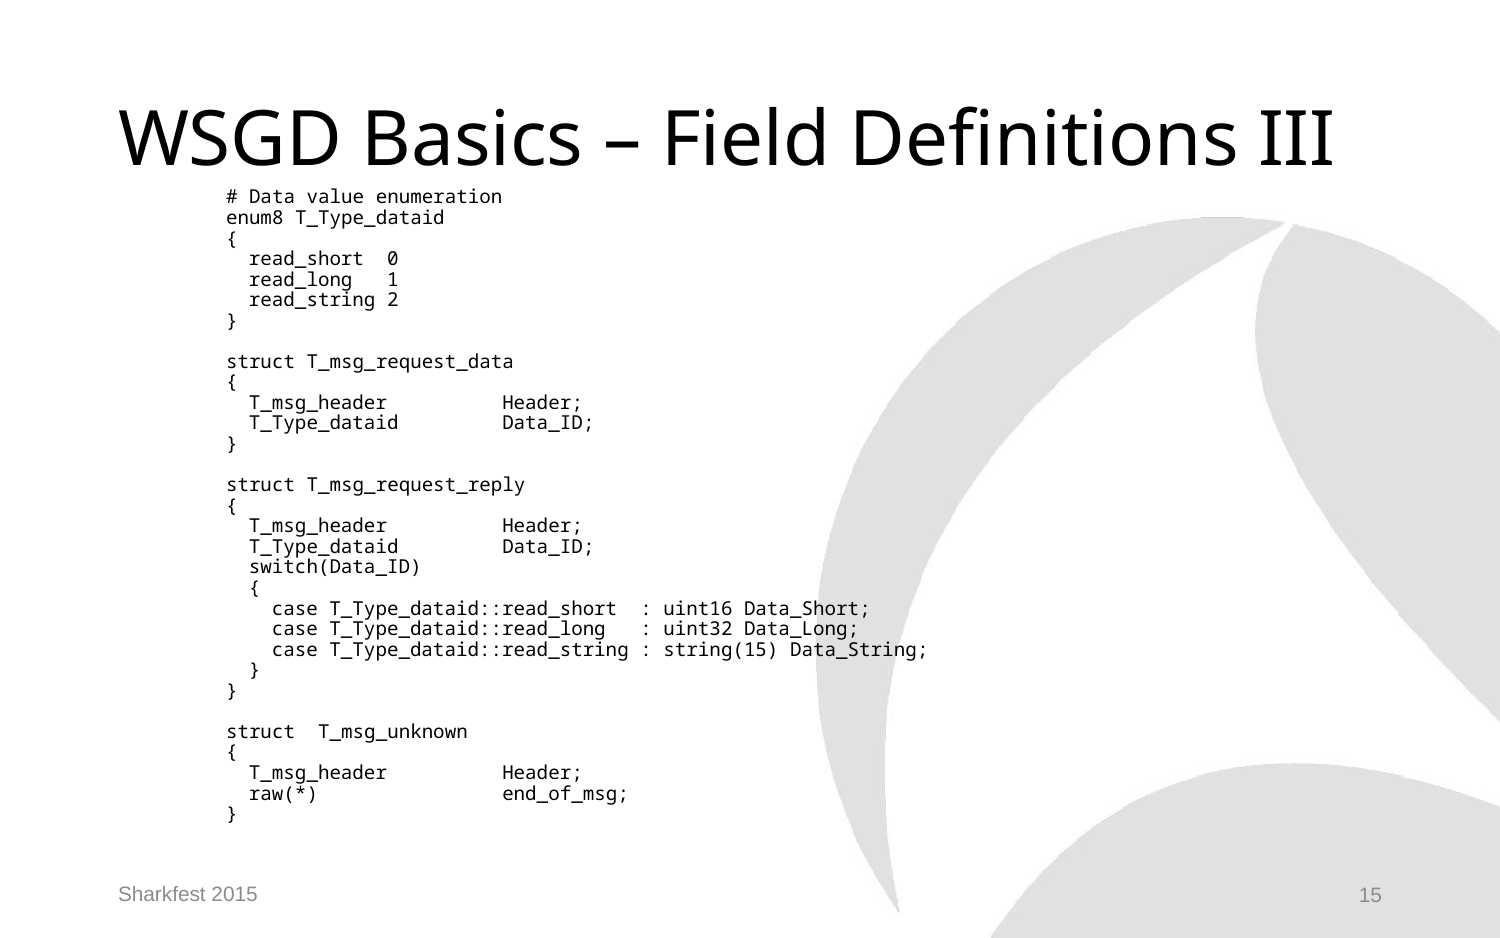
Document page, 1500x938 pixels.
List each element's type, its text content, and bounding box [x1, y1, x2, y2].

title WSGD Basics – Field Definitions III [103, 49, 1397, 232]
slide_number 15 [1059, 868, 1397, 919]
list # Data value enumeration enum8 T_Type_dataid { read_short 0 read_long 1 read_string 2 } struct T_msg_request_data { T_msg_header Header; T_Type_dataid Data_ID; } struct T_msg_request_reply { T_msg_header Header; T_Type_dataid Data_ID; switch(Data_ID) { case T_Type_dataid::read_short : uint16 Data_Short; case T_Type_dataid::read_long : uint32 Data_Long; case T_Type_dataid::read_string : string(15) Data_String; } } struct T_msg_unknown { T_msg_header Header; raw(*) end_of_msg; } [210, 180, 1289, 845]
footer Sharkfest 2015 [103, 868, 610, 918]
picture [0, 0, 1500, 938]
